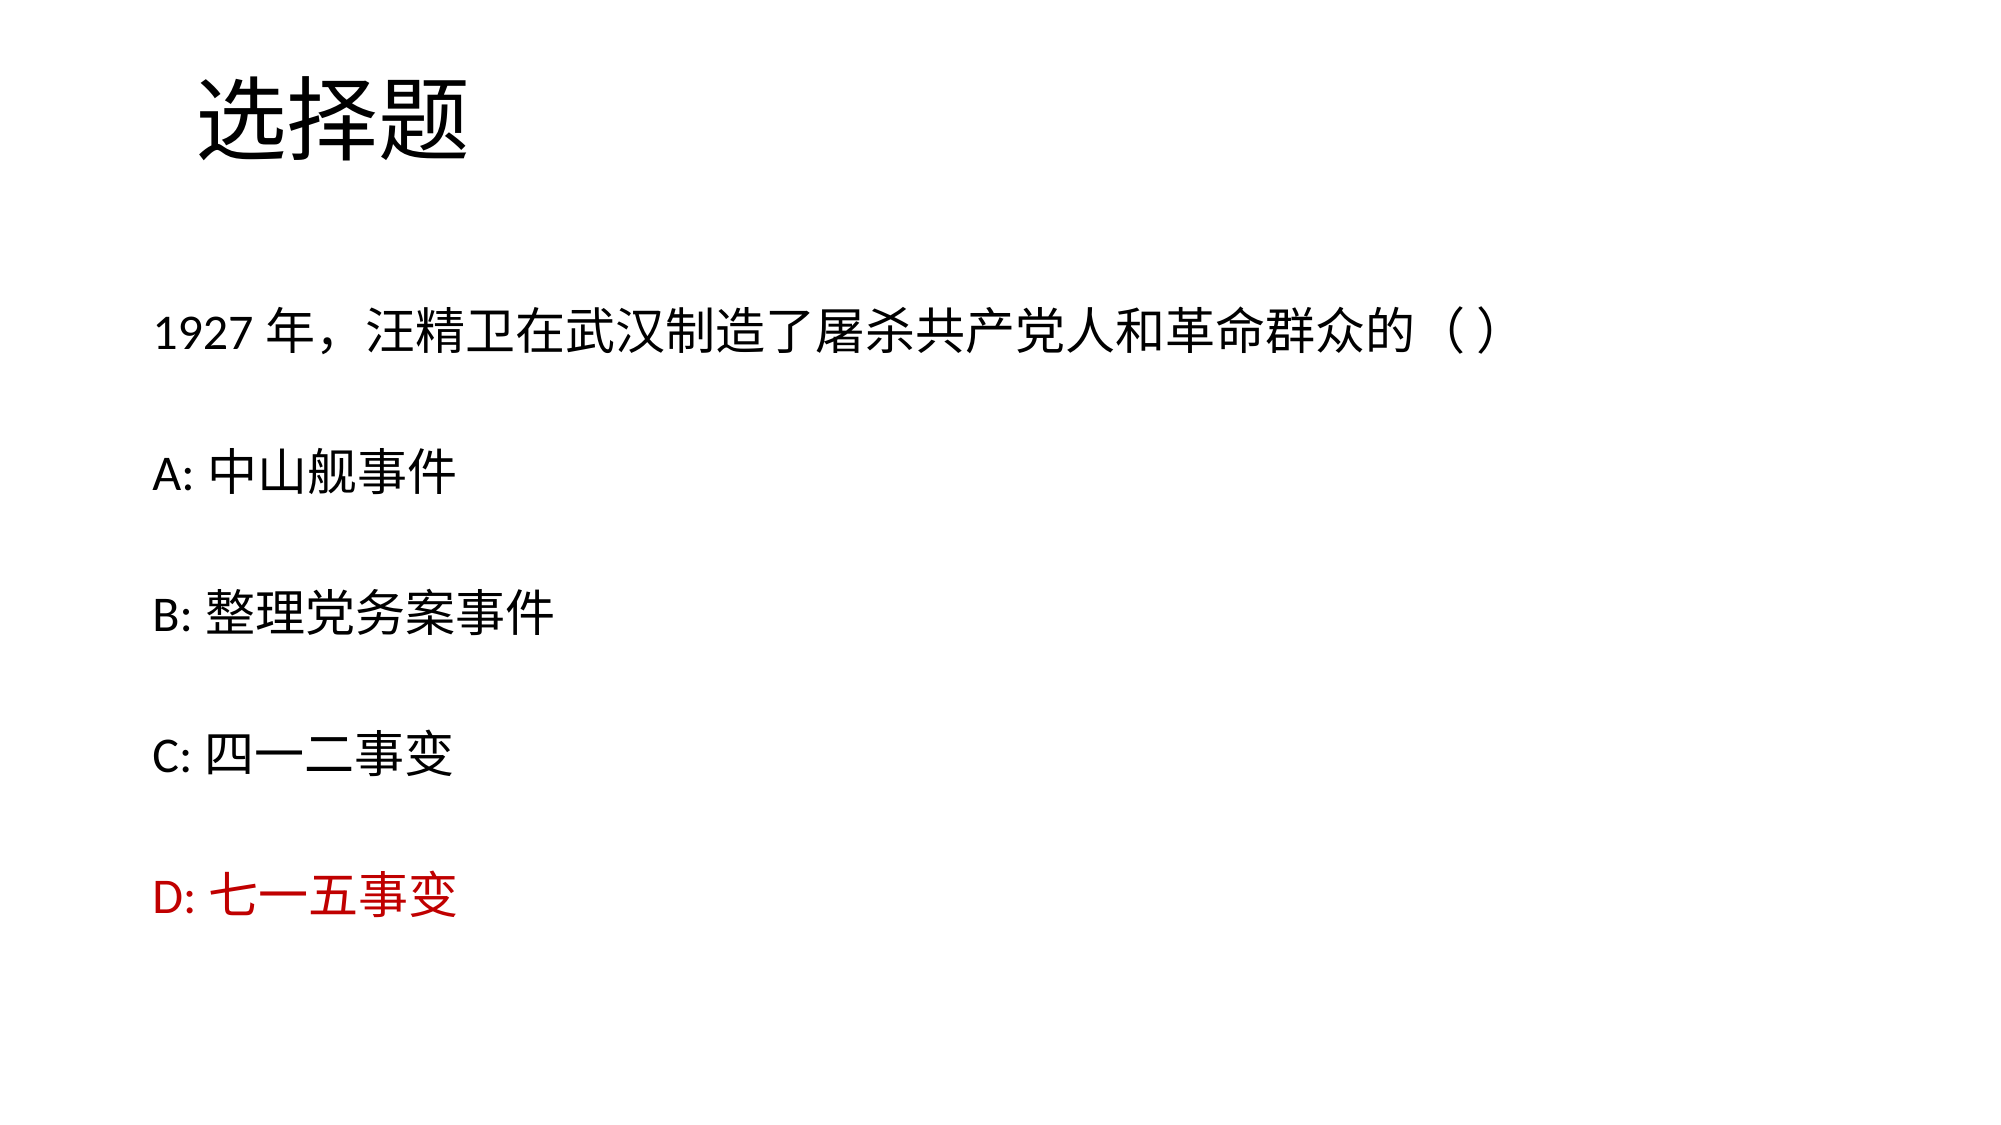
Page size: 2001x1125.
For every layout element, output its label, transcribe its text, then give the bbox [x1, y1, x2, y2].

title 选择题 [137, 14, 1863, 232]
list 1927年，汪精卫在武汉制造了屠杀共产党人和革命群众的（ ） A:中山舰事件 B:​整理党务案事件 C:四一二事变 D:七一五事变 [137, 232, 1863, 1079]
